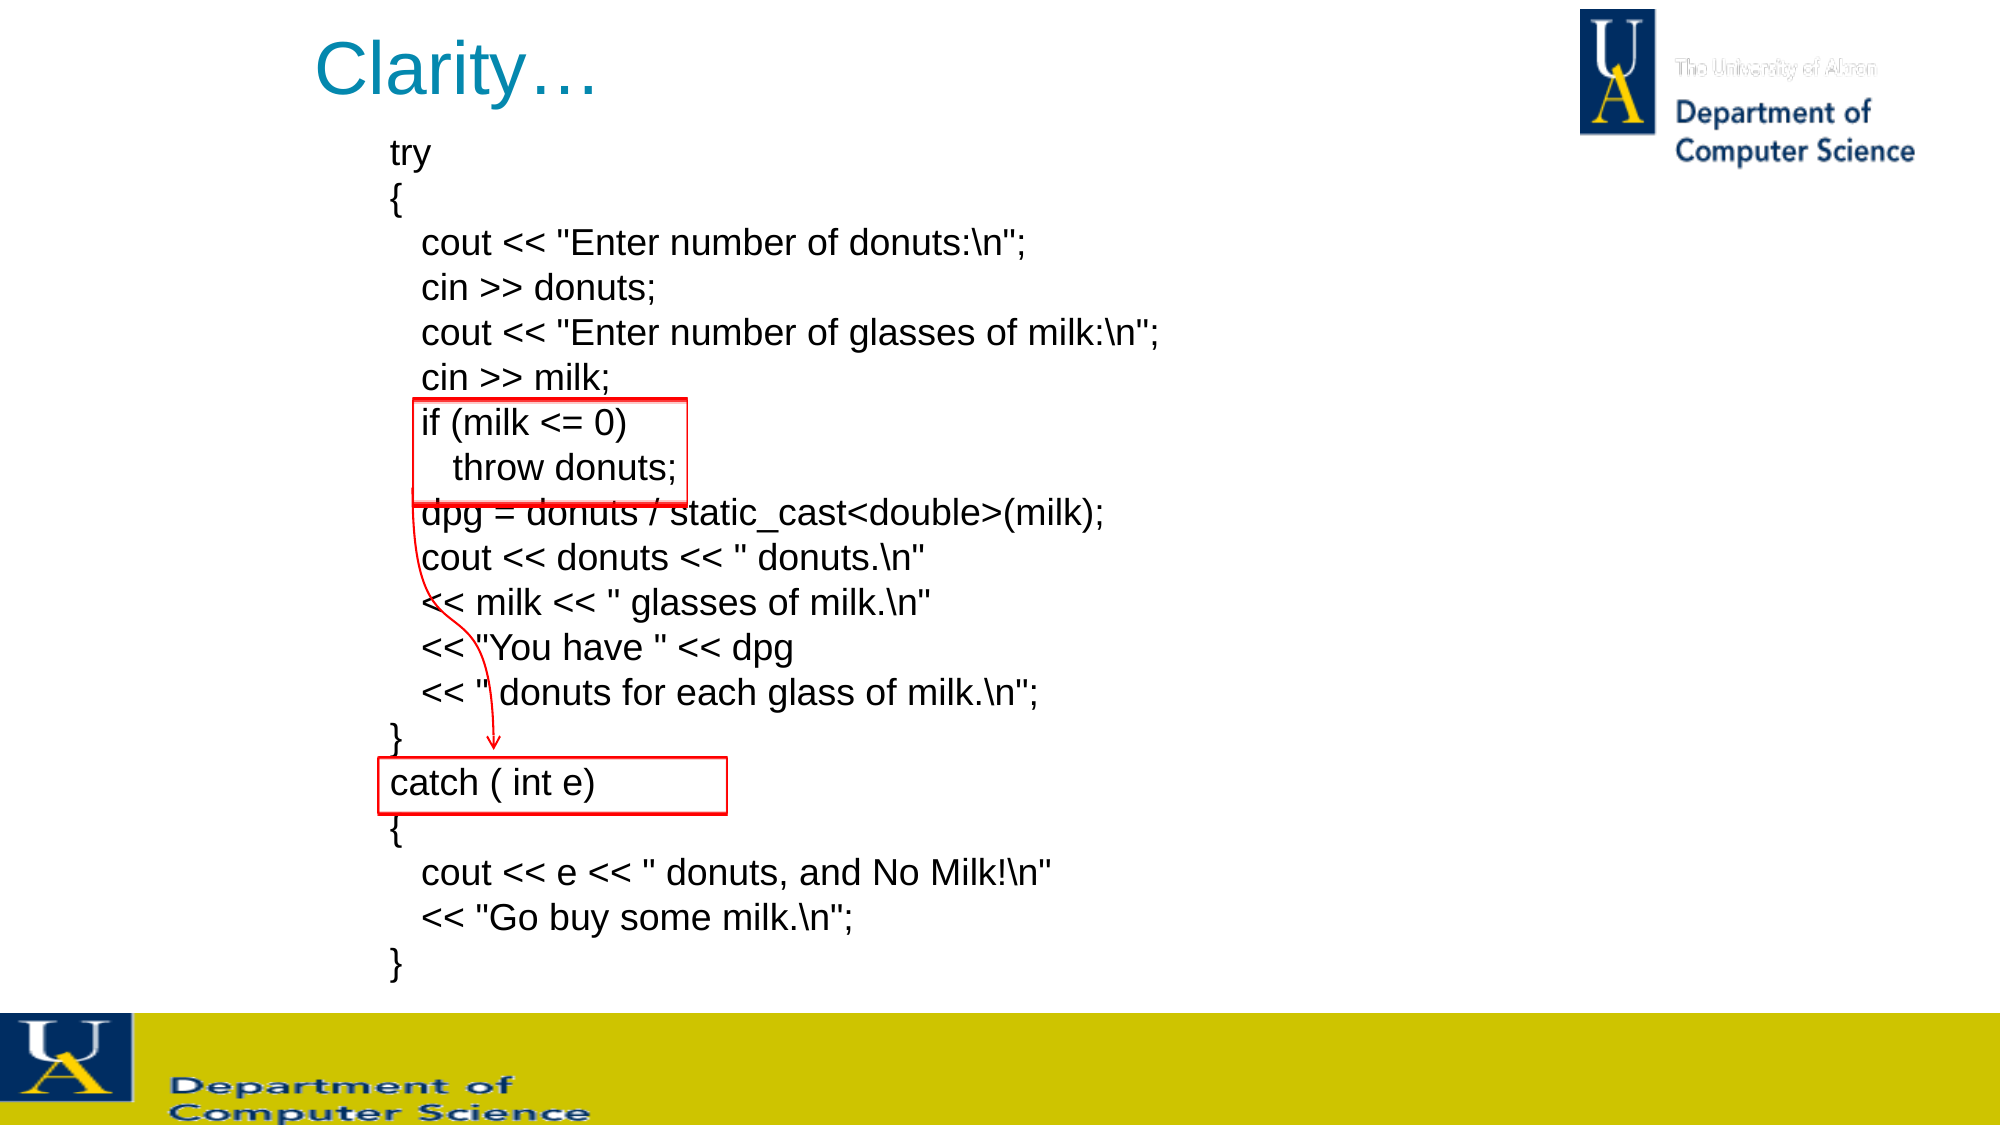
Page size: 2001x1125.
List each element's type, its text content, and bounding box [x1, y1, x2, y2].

picture [1580, 9, 2001, 198]
picture [412, 397, 688, 508]
text_box try { cout << "Enter number of donuts:\n"; cin >> donuts; cout << "Enter number of glasses of milk:\n"; cin >> milk; if (milk <= 0) throw donuts; dpg = donuts / static_cast<double>(milk); cout << donuts << " donuts.\n" << milk << " glasses of milk.\n" << "You have " << dpg << " donuts for each glass of milk.\n"; } catch ( int e) { cout << e << " donuts, and No Milk!\n" << "Go buy some milk.\n"; } [375, 120, 1238, 991]
picture [0, 1013, 2000, 1125]
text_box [321, 578, 585, 660]
text_box Clarity… [299, 12, 1500, 118]
picture [377, 756, 728, 816]
